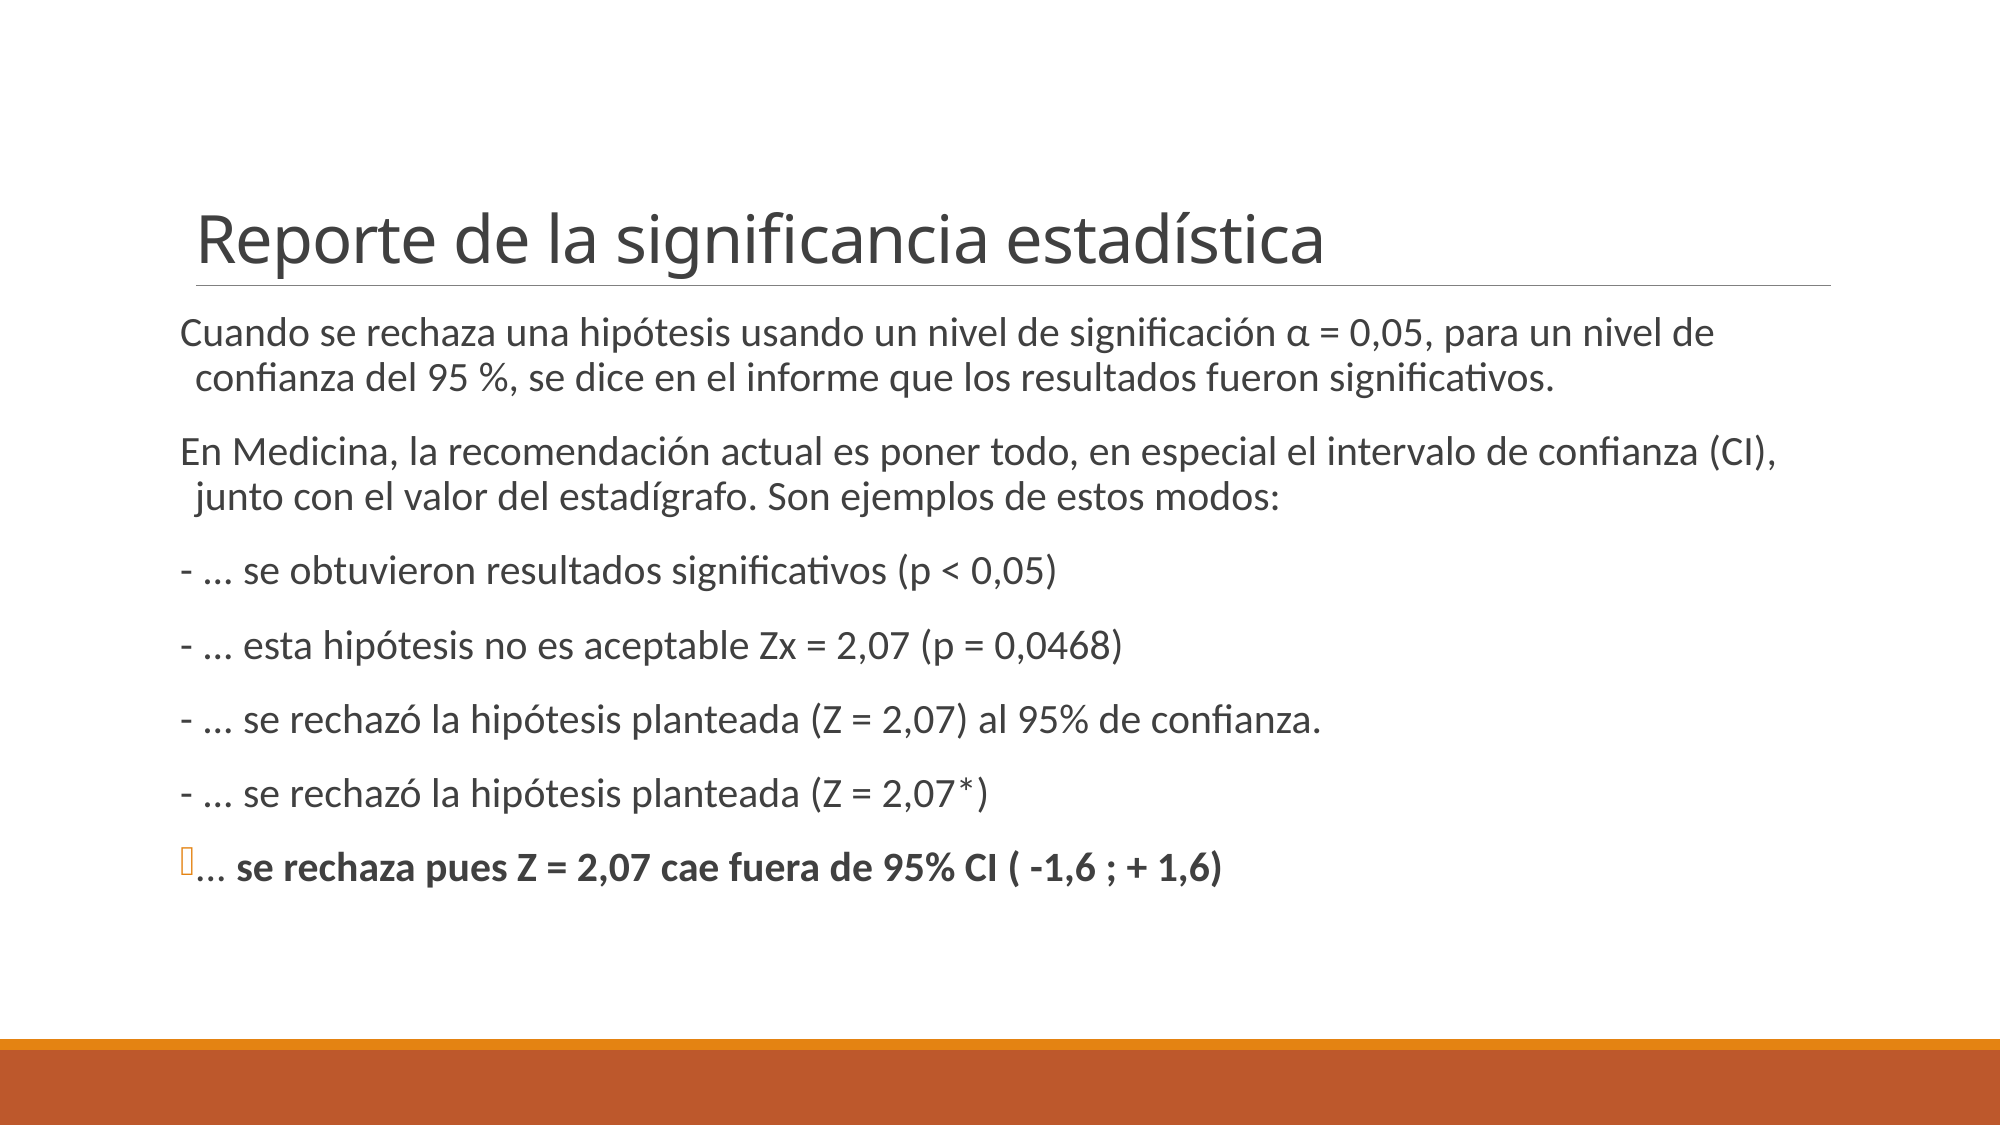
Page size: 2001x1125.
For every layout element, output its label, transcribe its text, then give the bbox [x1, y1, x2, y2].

title Reporte de la significancia estadística [180, 47, 1830, 285]
list Cuando se rechaza una hipótesis usando un nivel de significación α = 0,05, para un nivel de confianza del 95 %, se dice en el informe que los resultados fueron significativos. En Medicina, la recomendación actual es poner todo, en especial el intervalo de confianza (CI), junto con el valor del estadígrafo. Son ejemplos de estos modos: - ... se obtuvieron resultados significativos (p < 0,05) - ... esta hipótesis no es aceptable Zx = 2,07 (p = 0,0468) - ... se rechazó la hipótesis planteada (Z = 2,07) al 95% de confianza. - ... se rechazó la hipótesis planteada (Z = 2,07*) ... se rechaza pues Z = 2,07 cae fuera de 95% CI ( -1,6 ; + 1,6) [180, 302, 1830, 963]
